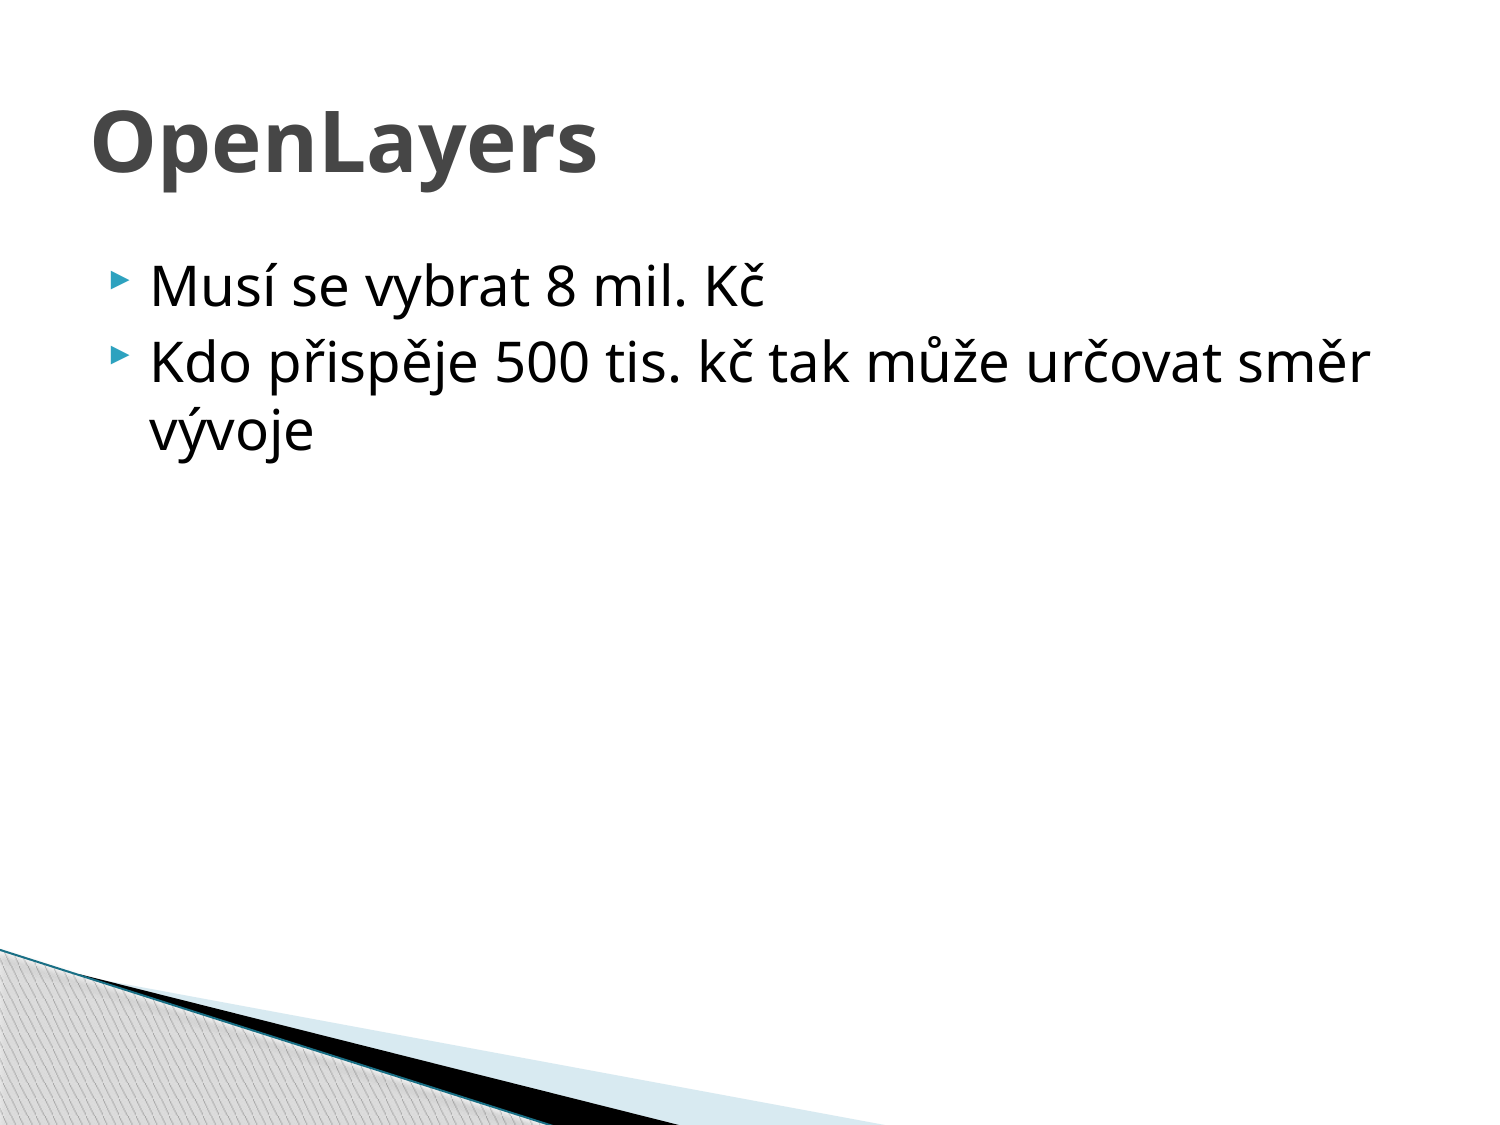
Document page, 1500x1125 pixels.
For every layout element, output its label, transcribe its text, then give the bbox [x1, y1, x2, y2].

title OpenLayers [75, 45, 1425, 233]
list Musí se vybrat 8 mil. Kč Kdo přispěje 500 tis. kč tak může určovat směr vývoje [75, 243, 1425, 986]
